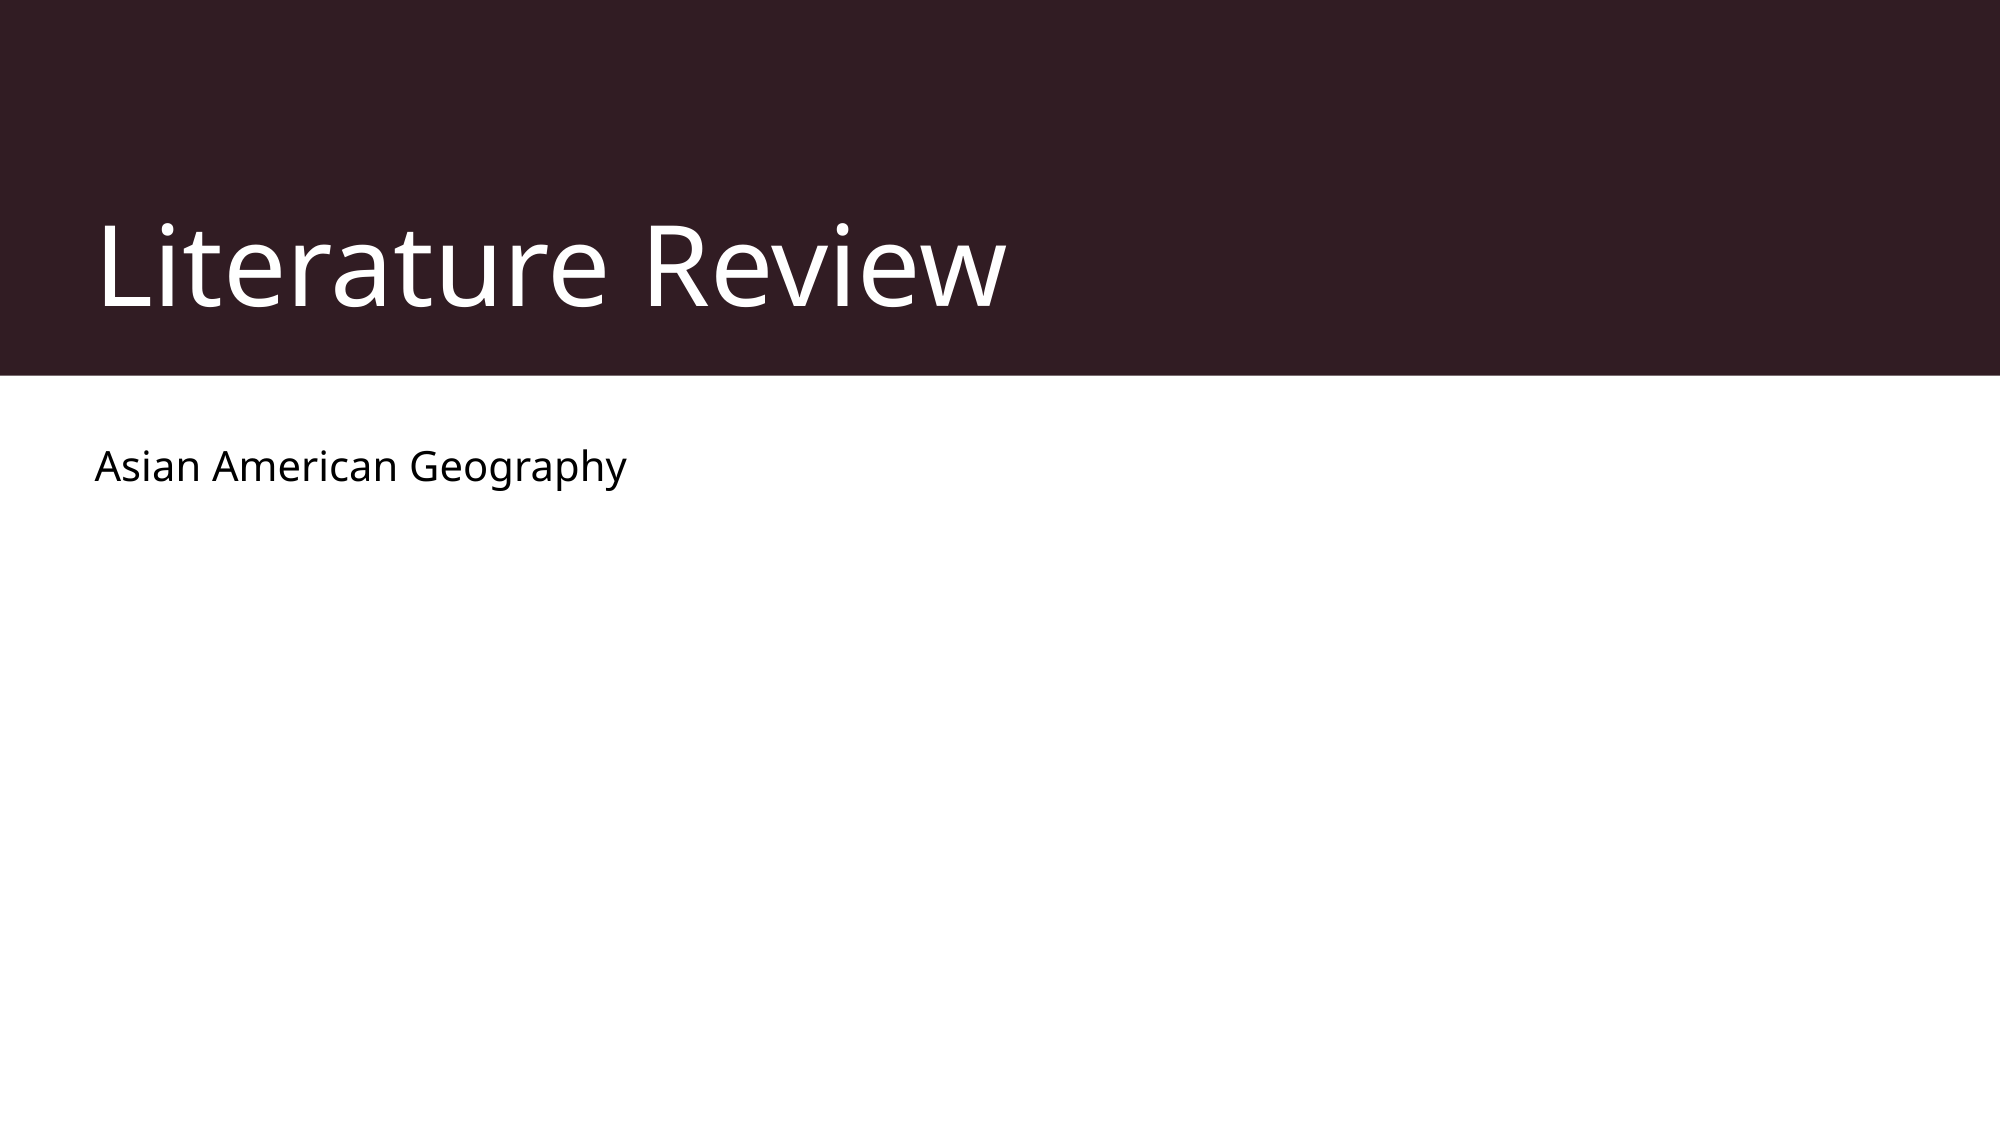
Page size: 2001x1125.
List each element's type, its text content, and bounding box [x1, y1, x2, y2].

title Literature Review [79, 59, 1863, 337]
list Asian American Geography [79, 422, 1863, 1014]
